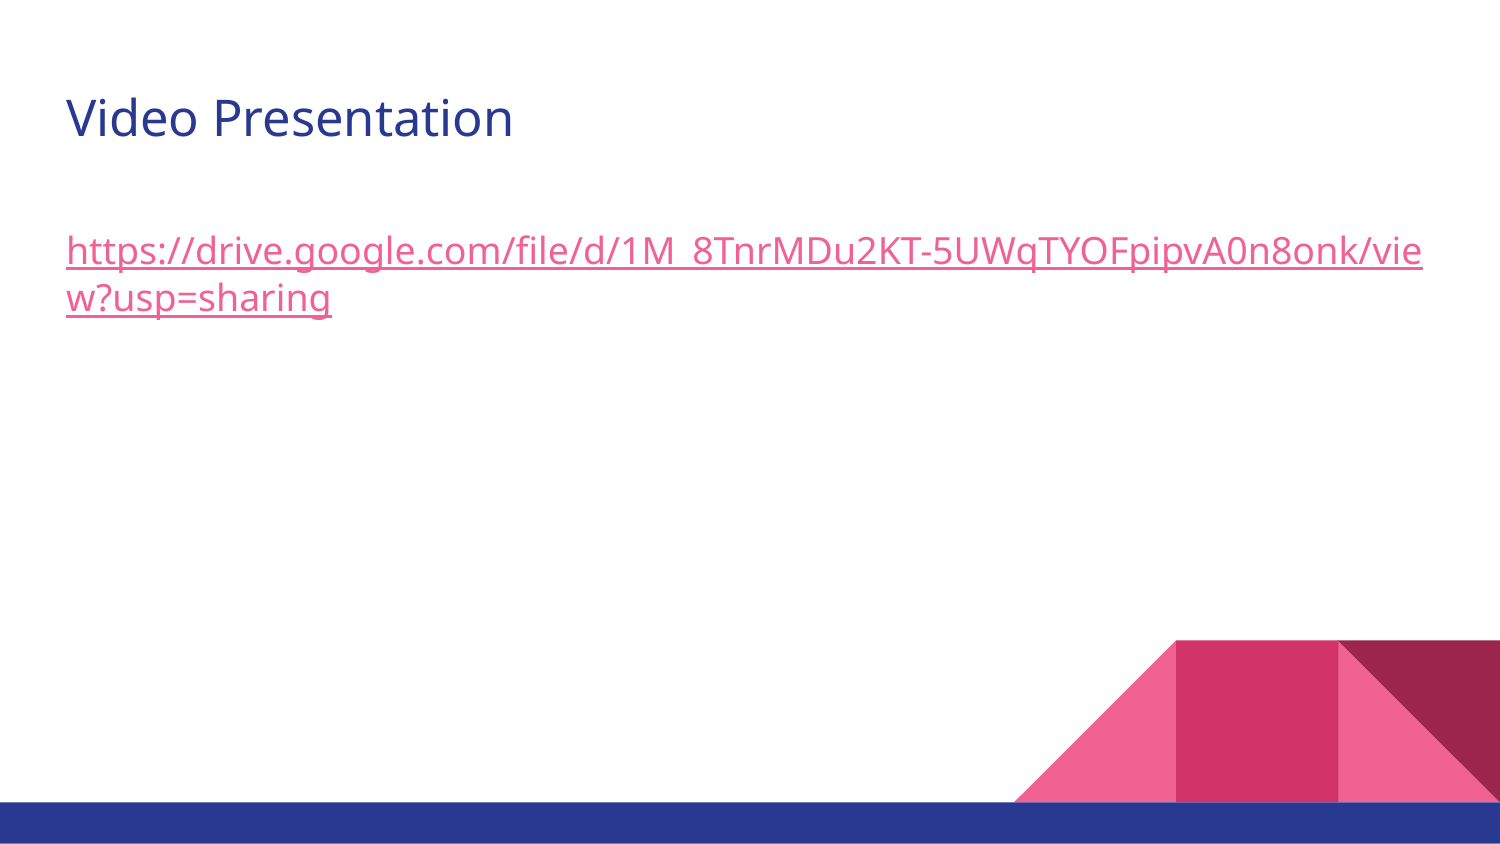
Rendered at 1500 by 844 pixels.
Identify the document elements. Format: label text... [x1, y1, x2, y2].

list https://drive.google.com/file/d/1M_8TnrMDu2KT-5UWqTYOFpipvA0n8onk/view?usp=sharing [51, 201, 1449, 750]
title Video Presentation [51, 67, 1449, 167]
